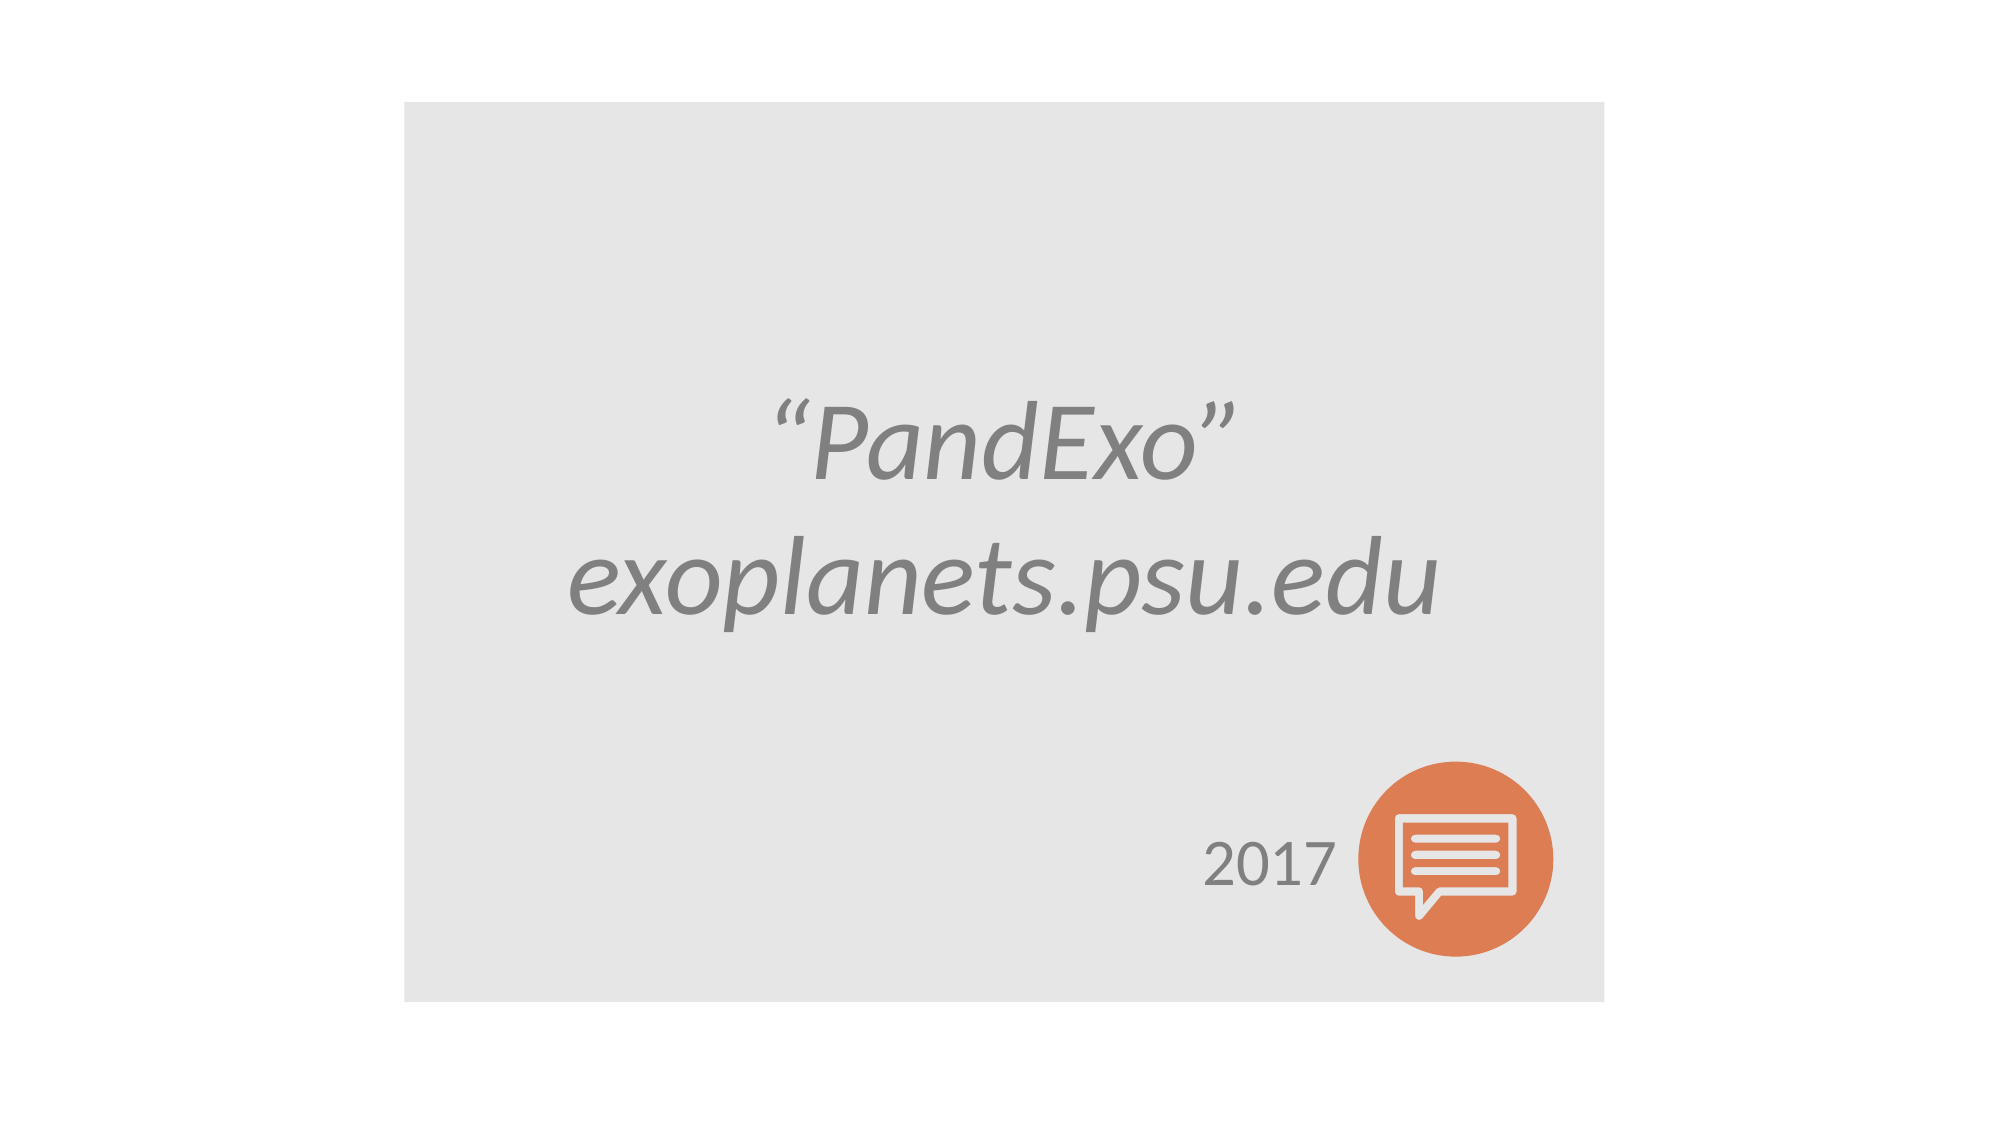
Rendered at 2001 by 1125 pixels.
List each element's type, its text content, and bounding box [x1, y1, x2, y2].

text_box [1358, 761, 1554, 957]
text_box “PandExo” exoplanets.psu.edu [404, 359, 1605, 645]
text_box 2017 [1187, 811, 1353, 906]
text_box [403, 101, 1605, 1003]
